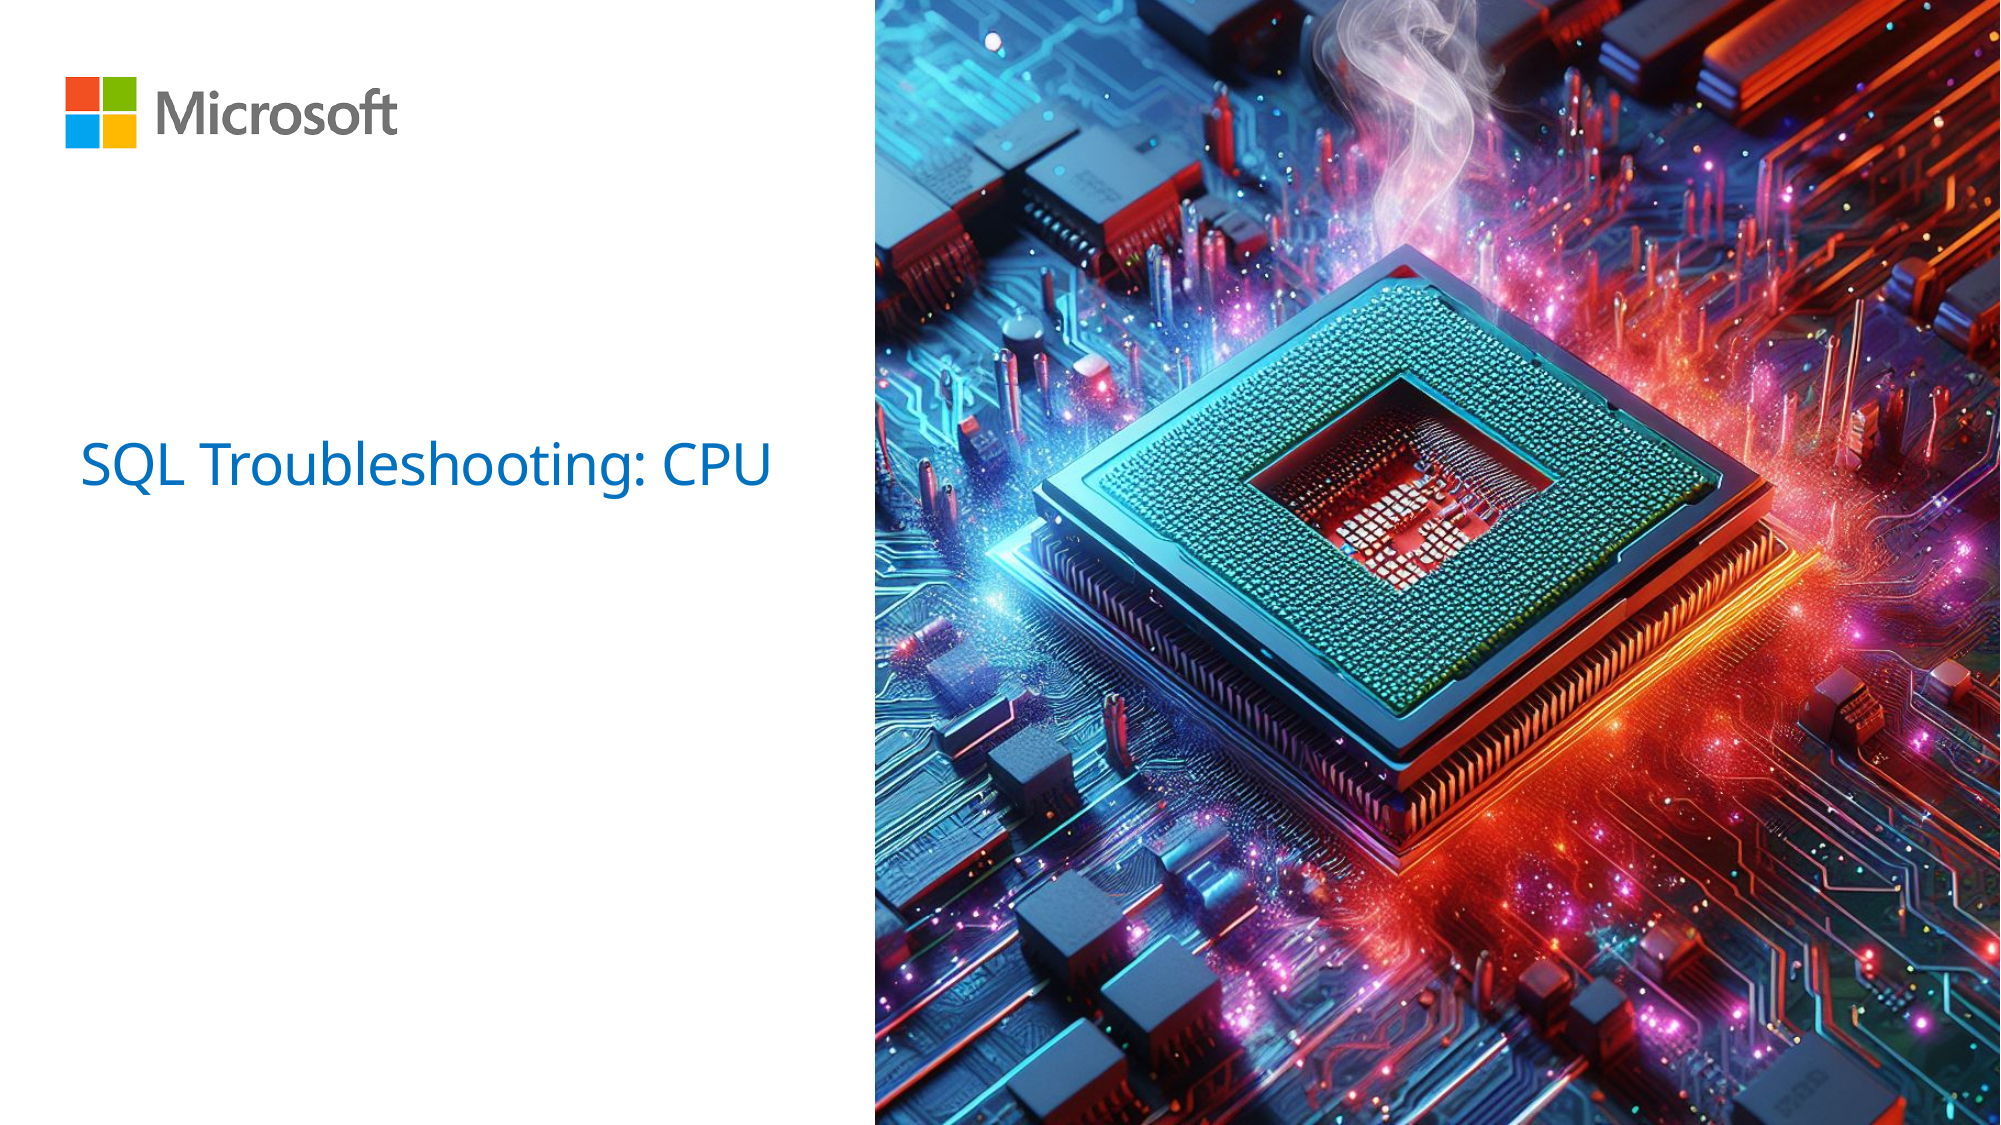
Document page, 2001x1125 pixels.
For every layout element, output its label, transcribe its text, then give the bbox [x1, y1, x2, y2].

text_box SQL Troubleshooting: CPU [65, 420, 791, 705]
picture [65, 57, 401, 168]
picture [874, 0, 2000, 1125]
